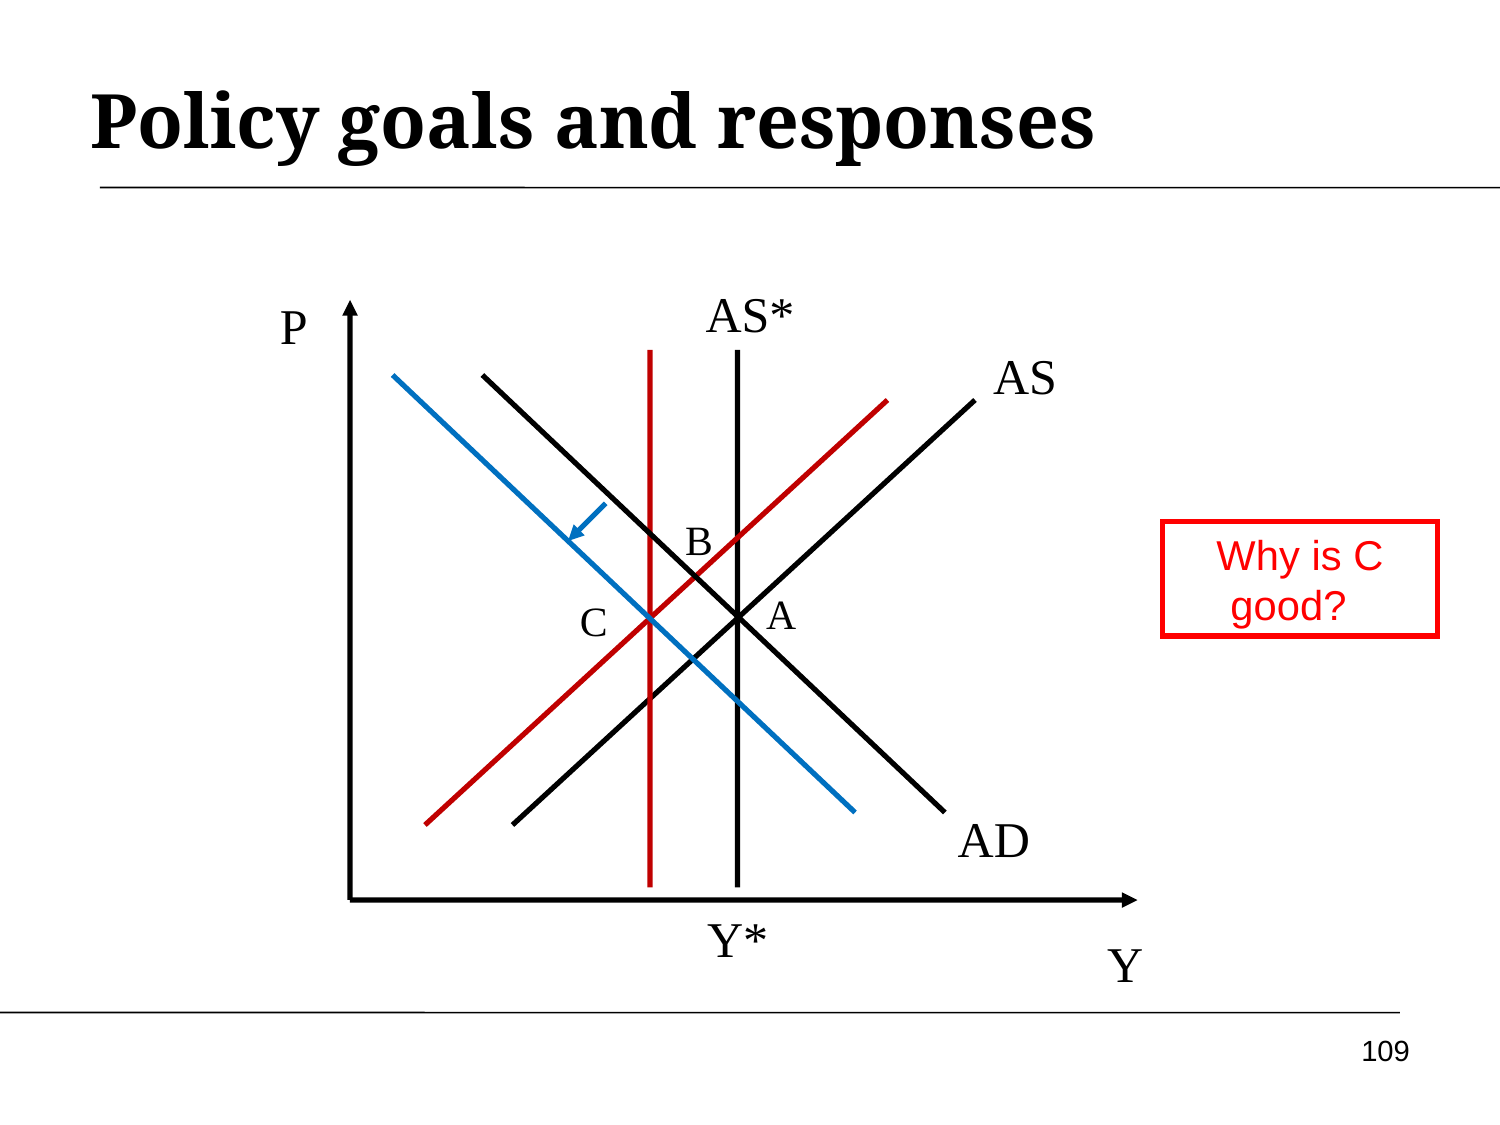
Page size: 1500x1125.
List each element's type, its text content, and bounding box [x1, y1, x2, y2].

title Policy goals and responses [74, 49, 1426, 188]
slide_number 109 [1074, 1024, 1426, 1103]
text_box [249, 274, 1176, 1001]
text_box Why is C good? [1179, 521, 1438, 637]
